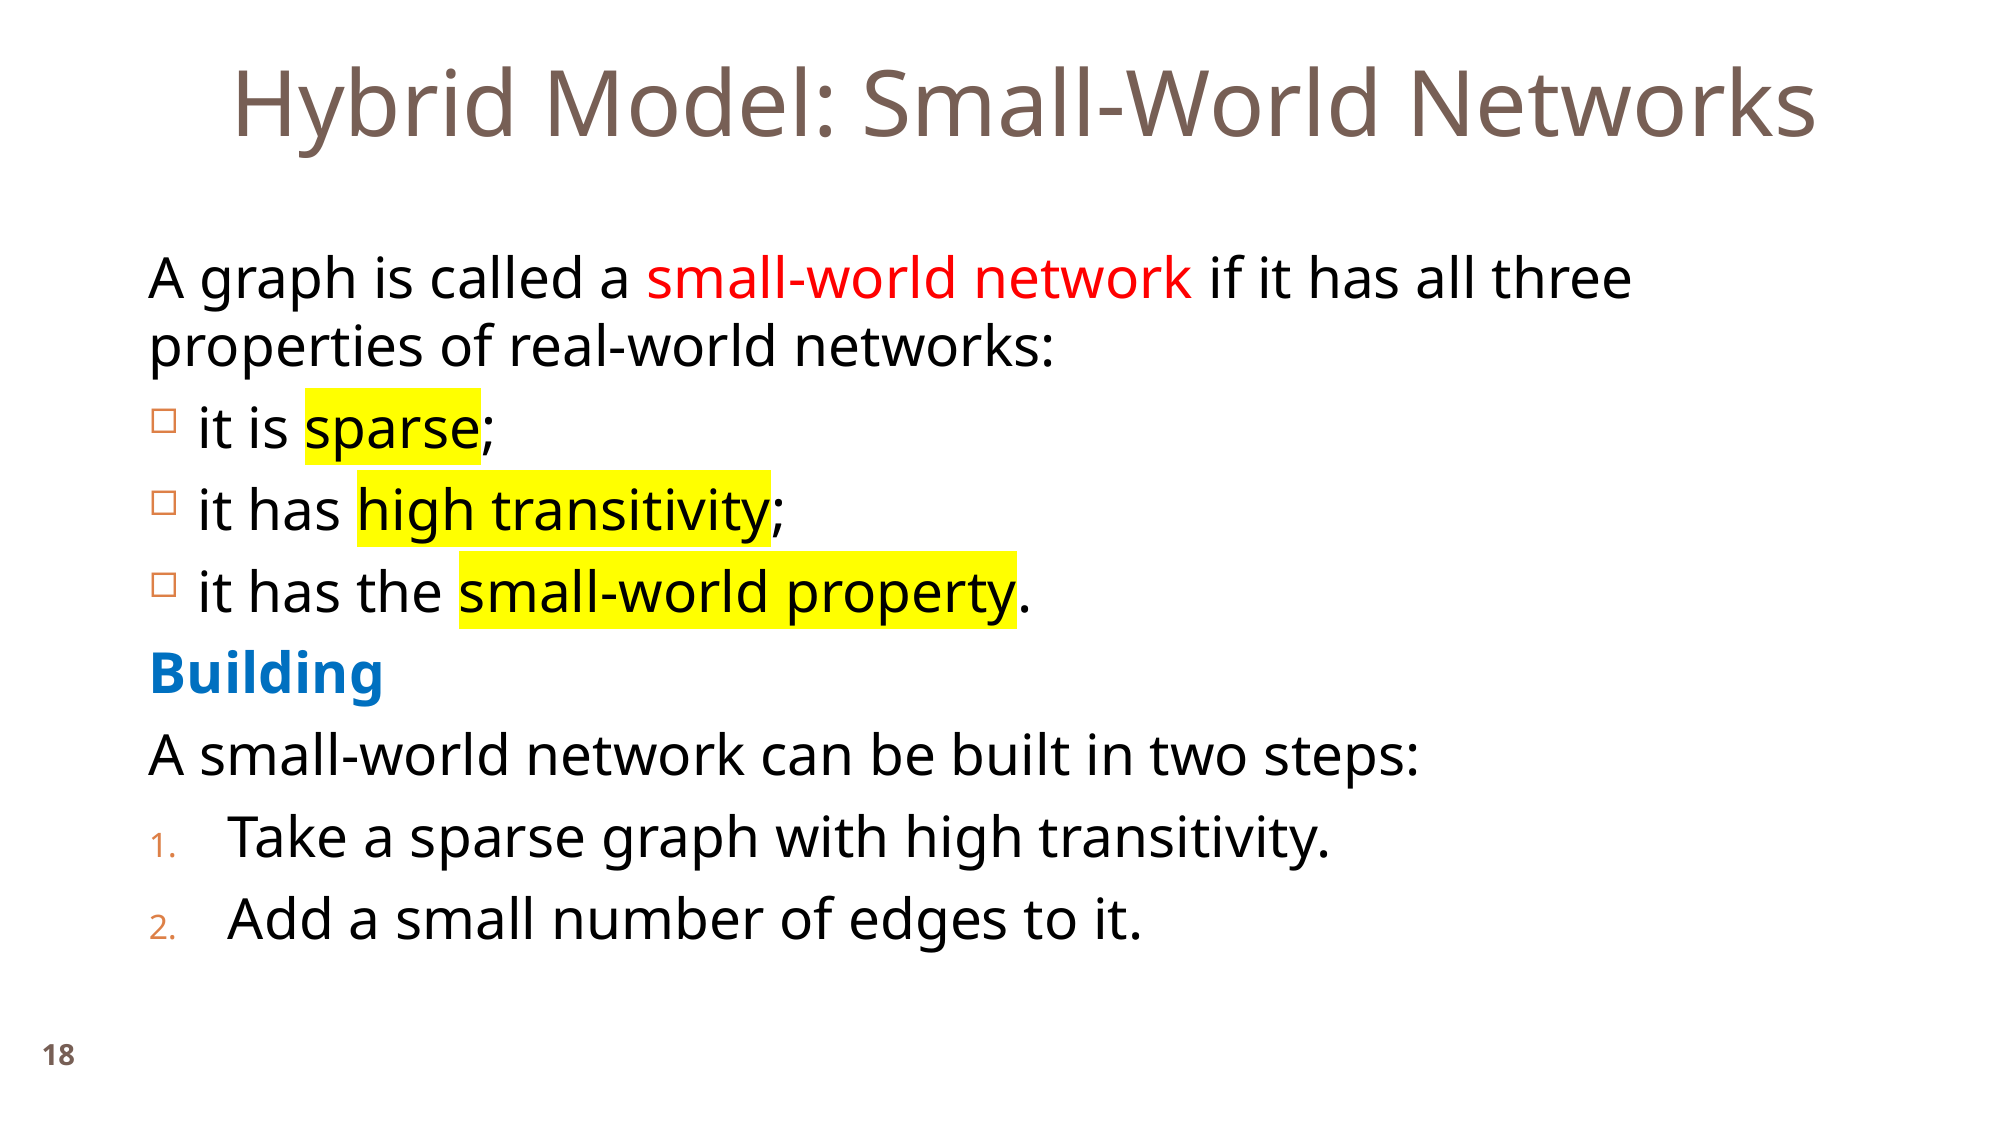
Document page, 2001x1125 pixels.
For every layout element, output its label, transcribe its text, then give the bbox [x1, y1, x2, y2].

text_box Hybrid Model: Small-World Networks [133, 37, 1918, 200]
slide_number 18 [0, 1025, 117, 1088]
text_box A graph is called a small-world network if it has all three properties of real-world networks: it is sparse; it has high transitivity; it has the small-world property. Building A small-world network can be built in two steps: Take a sparse graph with high transitivity. Add a small number of edges to it. [133, 234, 1918, 966]
